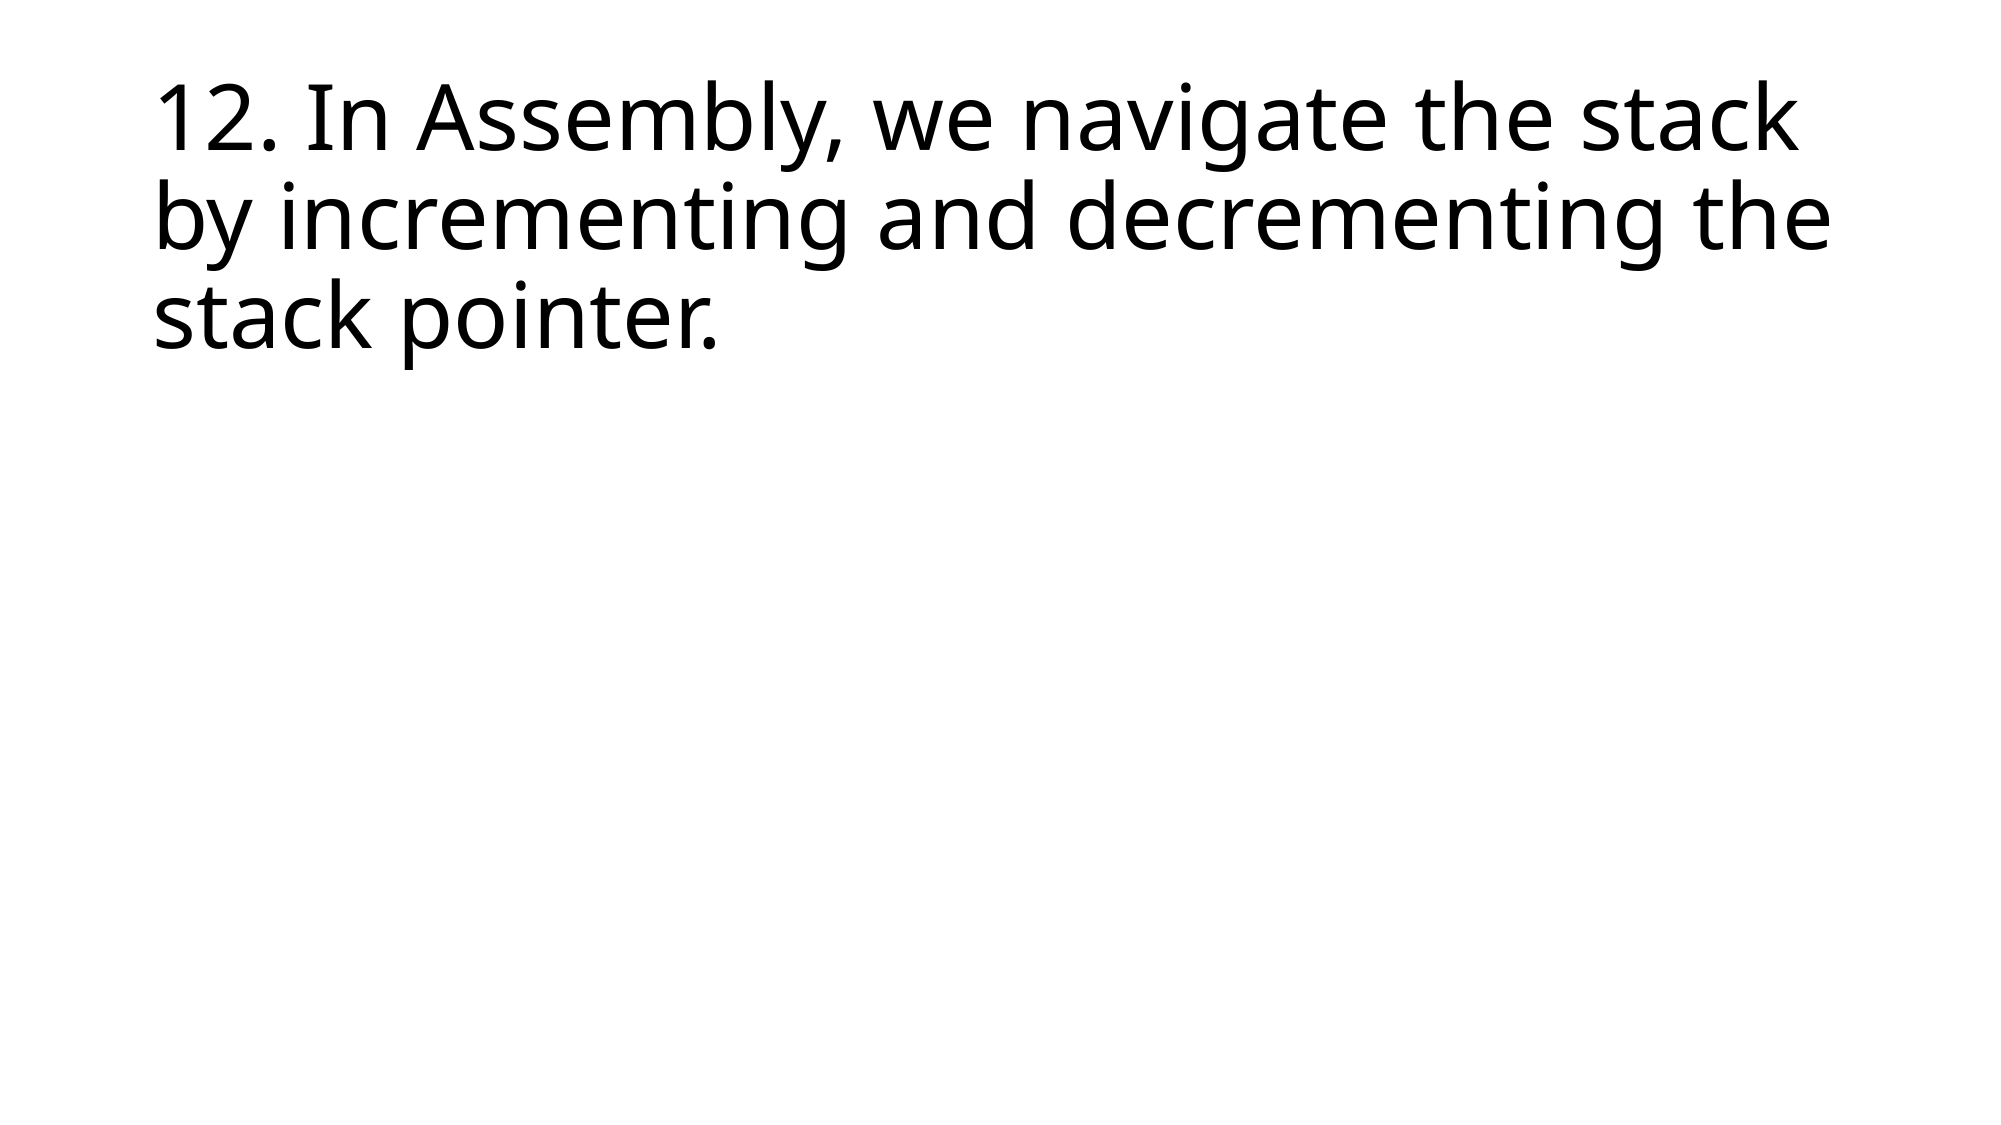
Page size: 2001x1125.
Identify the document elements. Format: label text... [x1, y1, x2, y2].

title 12. In Assembly, we navigate the stack by incrementing and decrementing the stack pointer. [137, 63, 1863, 394]
